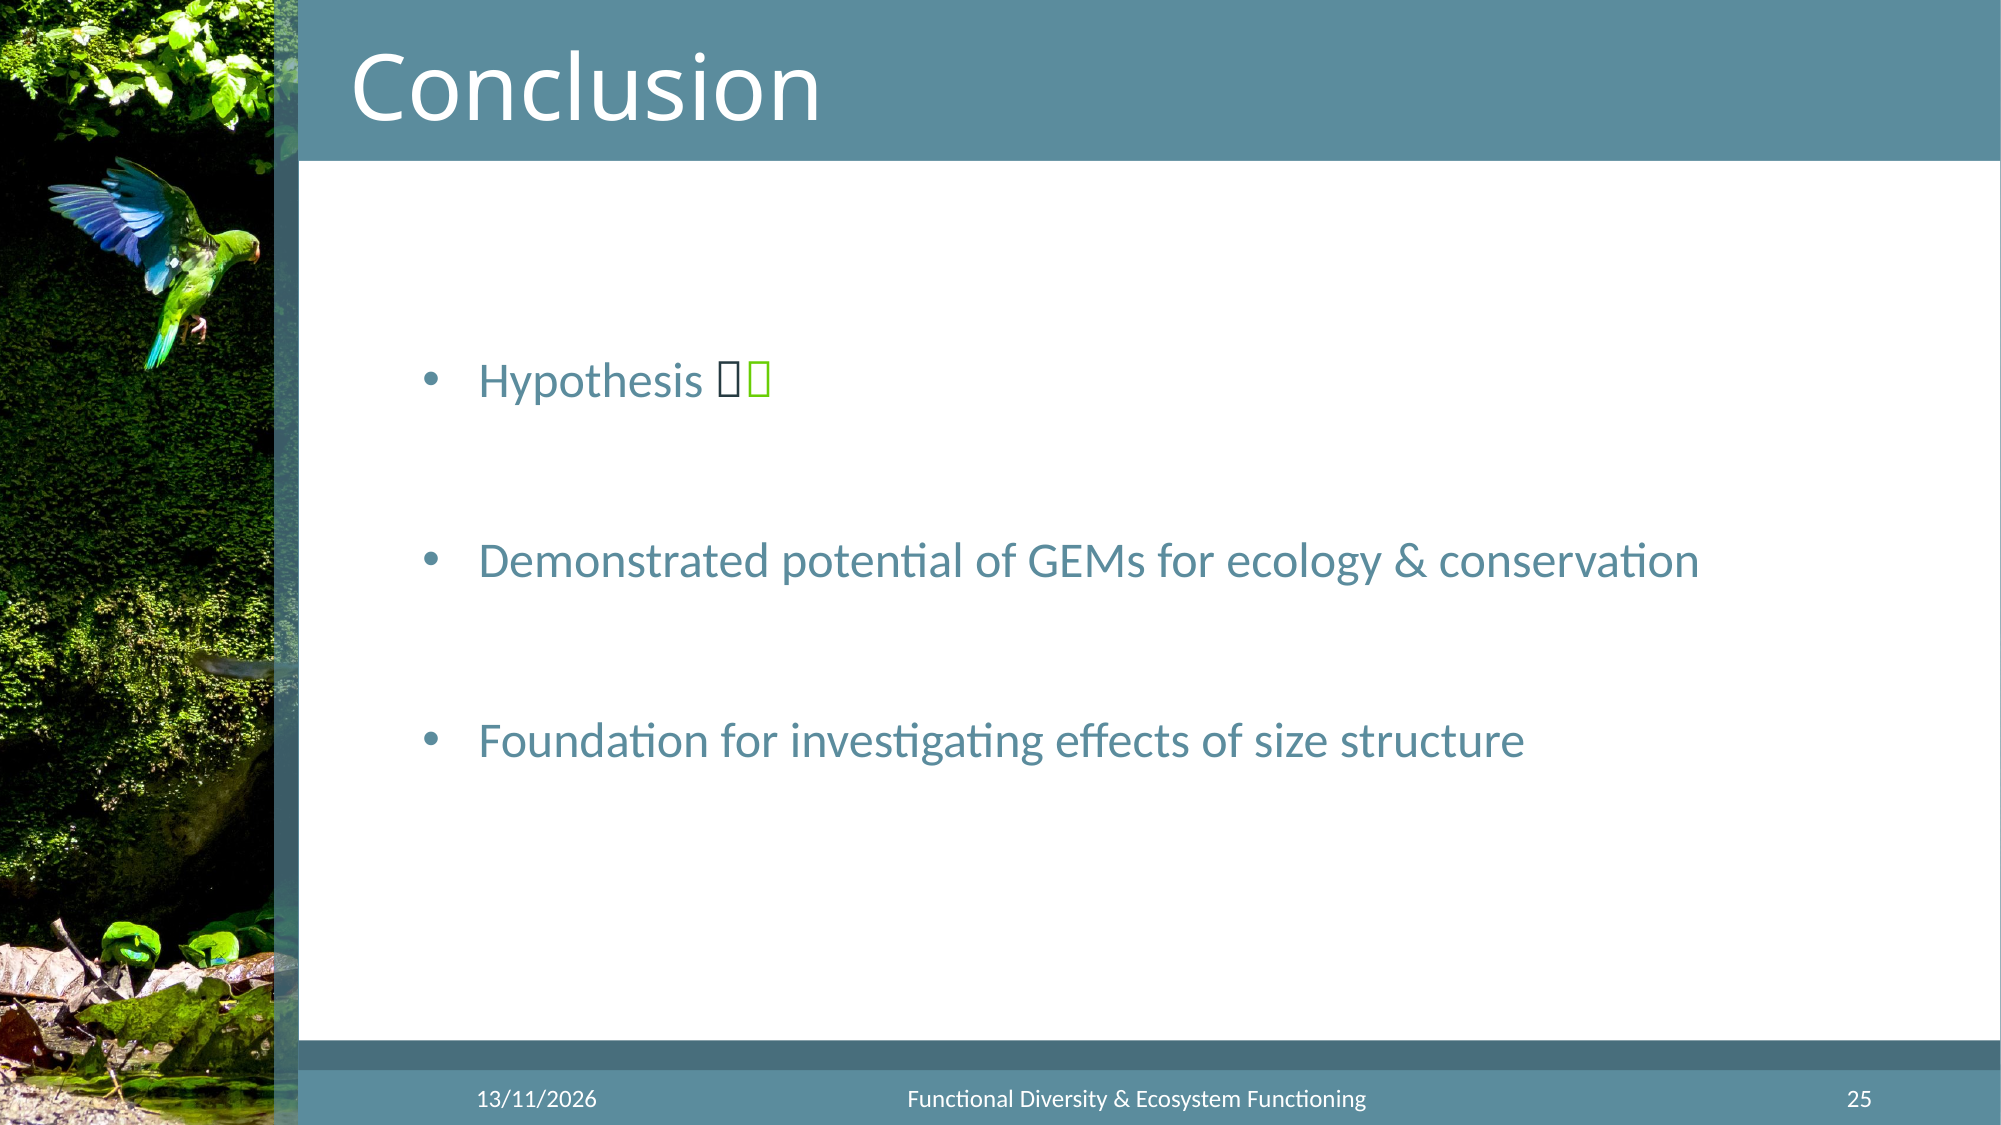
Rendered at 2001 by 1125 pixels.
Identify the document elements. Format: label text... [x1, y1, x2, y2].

picture [0, 0, 274, 1125]
title Conclusion [334, 14, 2000, 168]
text_box Hypothesis  Demonstrated potential of GEMs for ecology & conservation Foundation for investigating effects of size structure [407, 220, 1904, 776]
